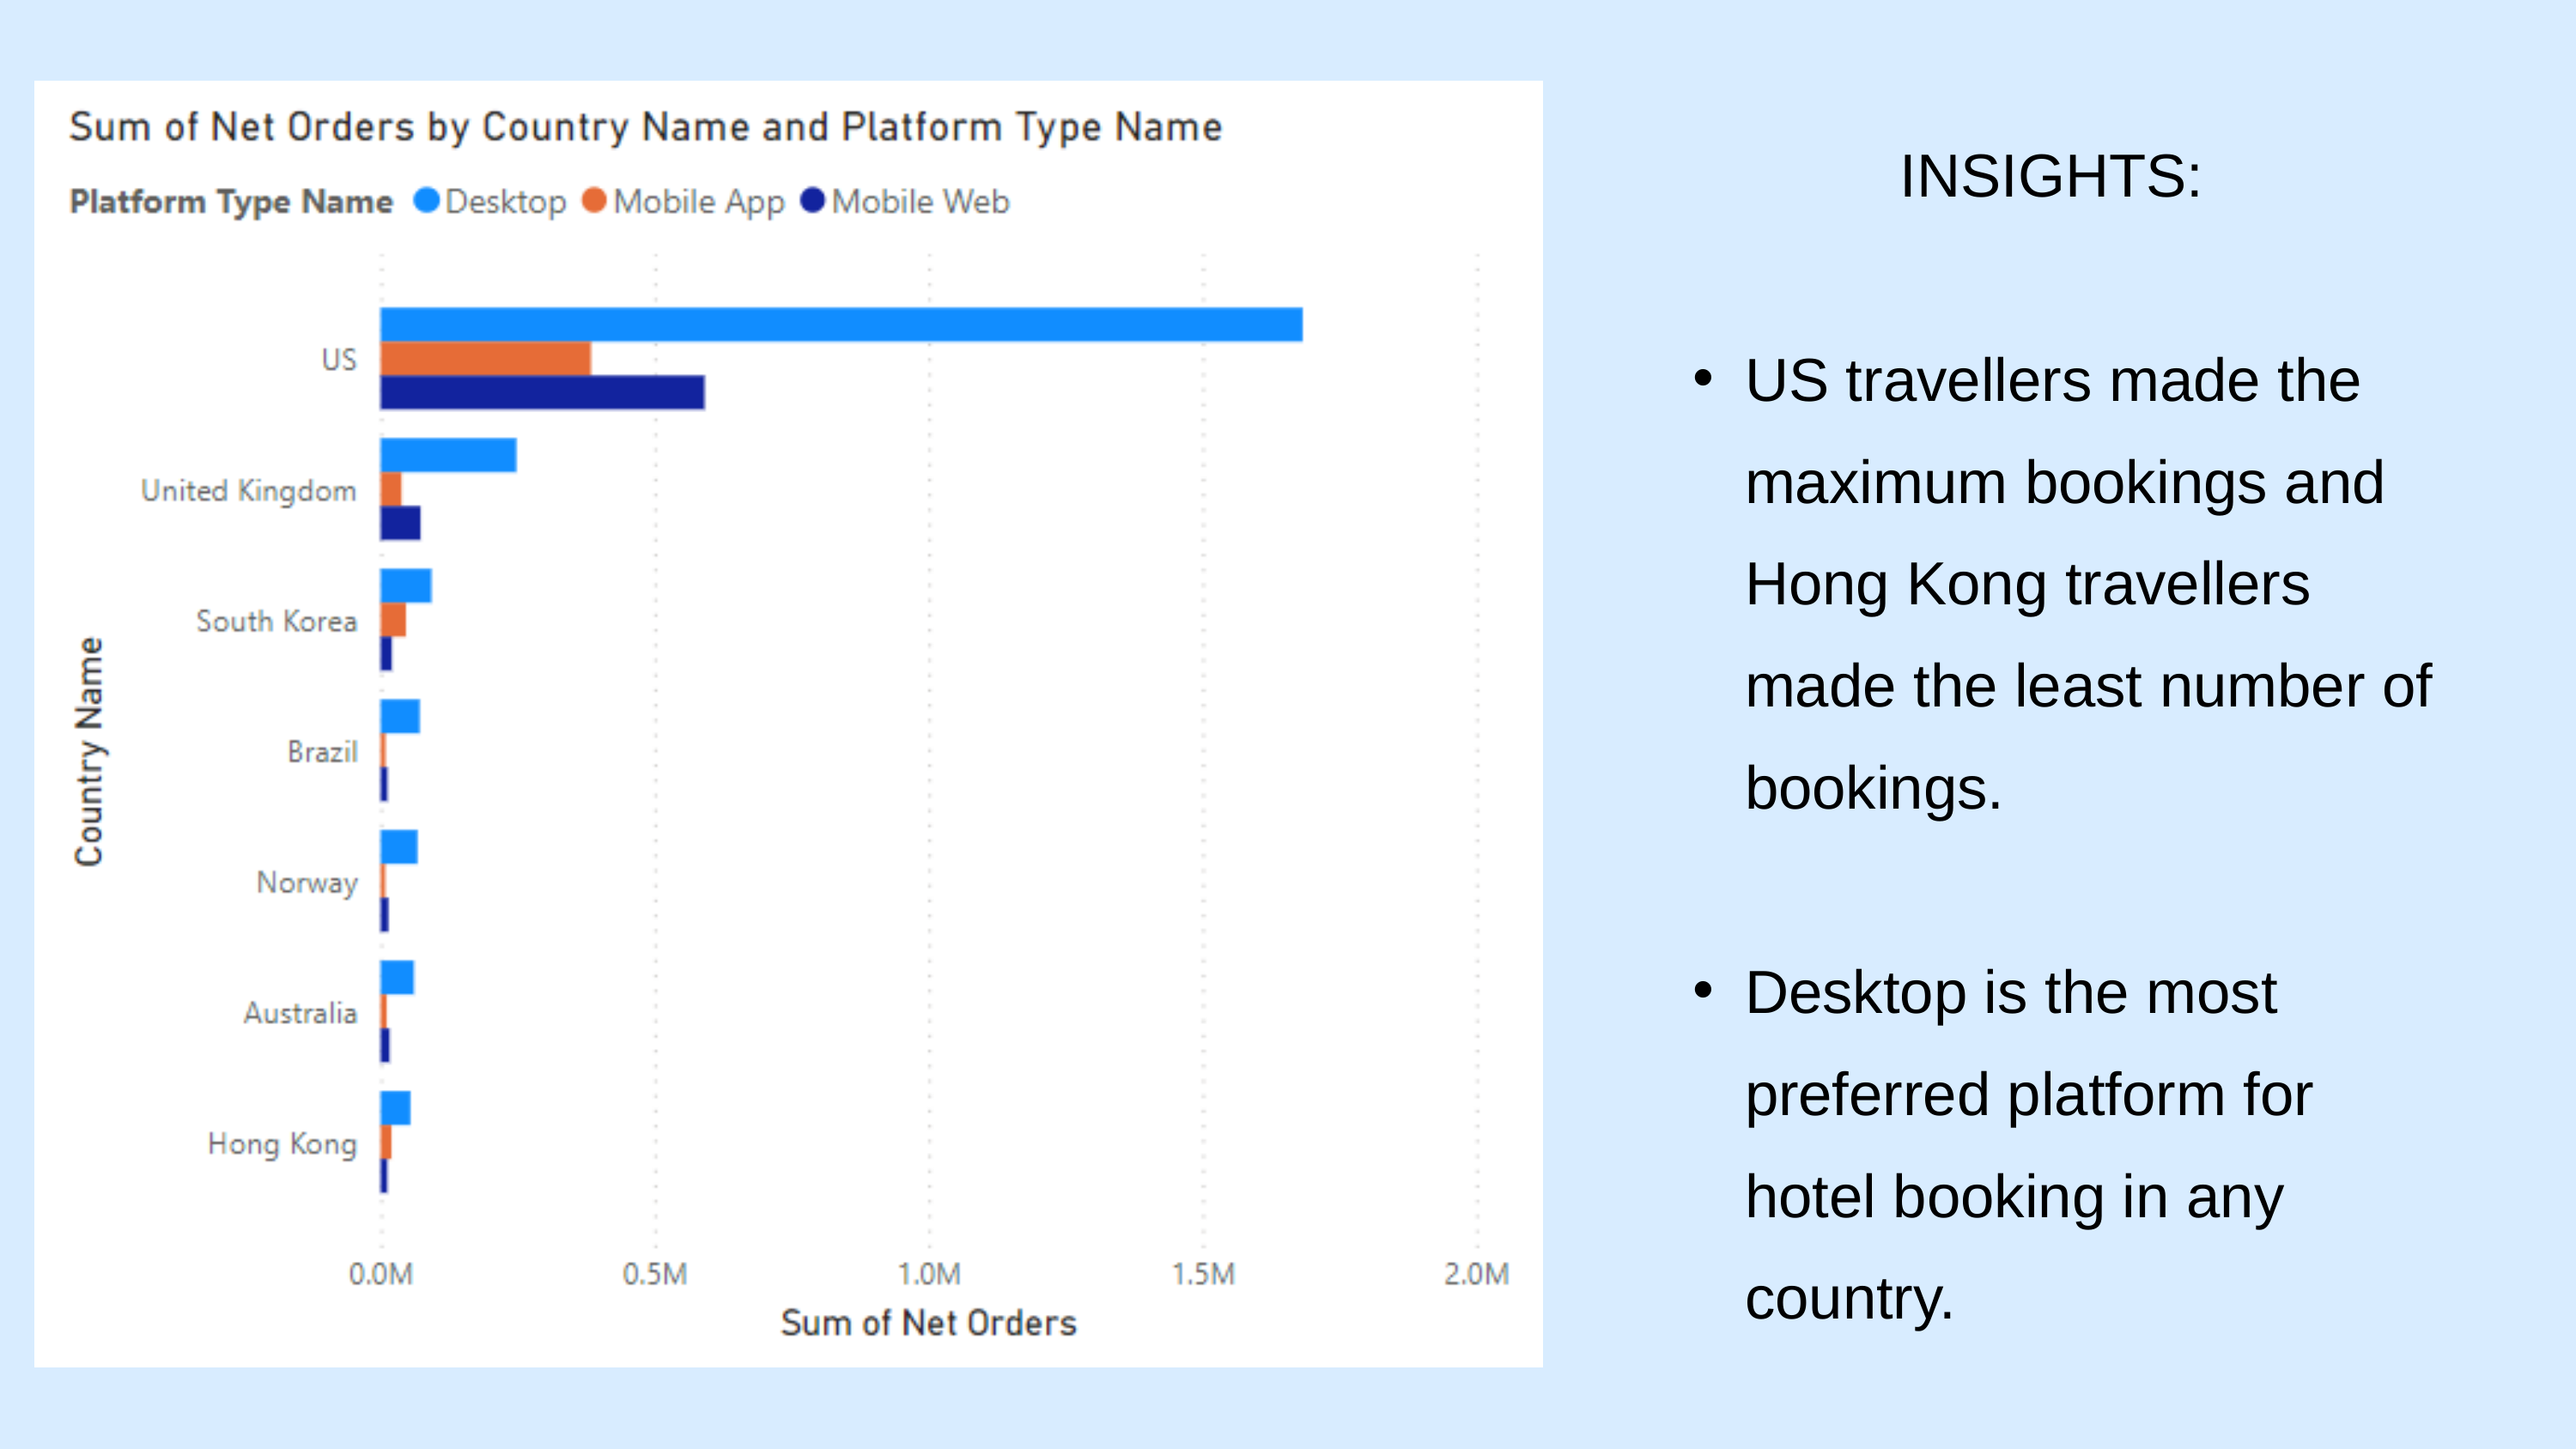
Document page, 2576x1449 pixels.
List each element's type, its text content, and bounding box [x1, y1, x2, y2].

picture [33, 81, 1543, 1367]
text_box INSIGHTS: US travellers made the maximum bookings and Hong Kong travellers made the least number of bookings. Desktop is the most preferred platform for hotel booking in any country. [1641, 106, 2463, 1434]
